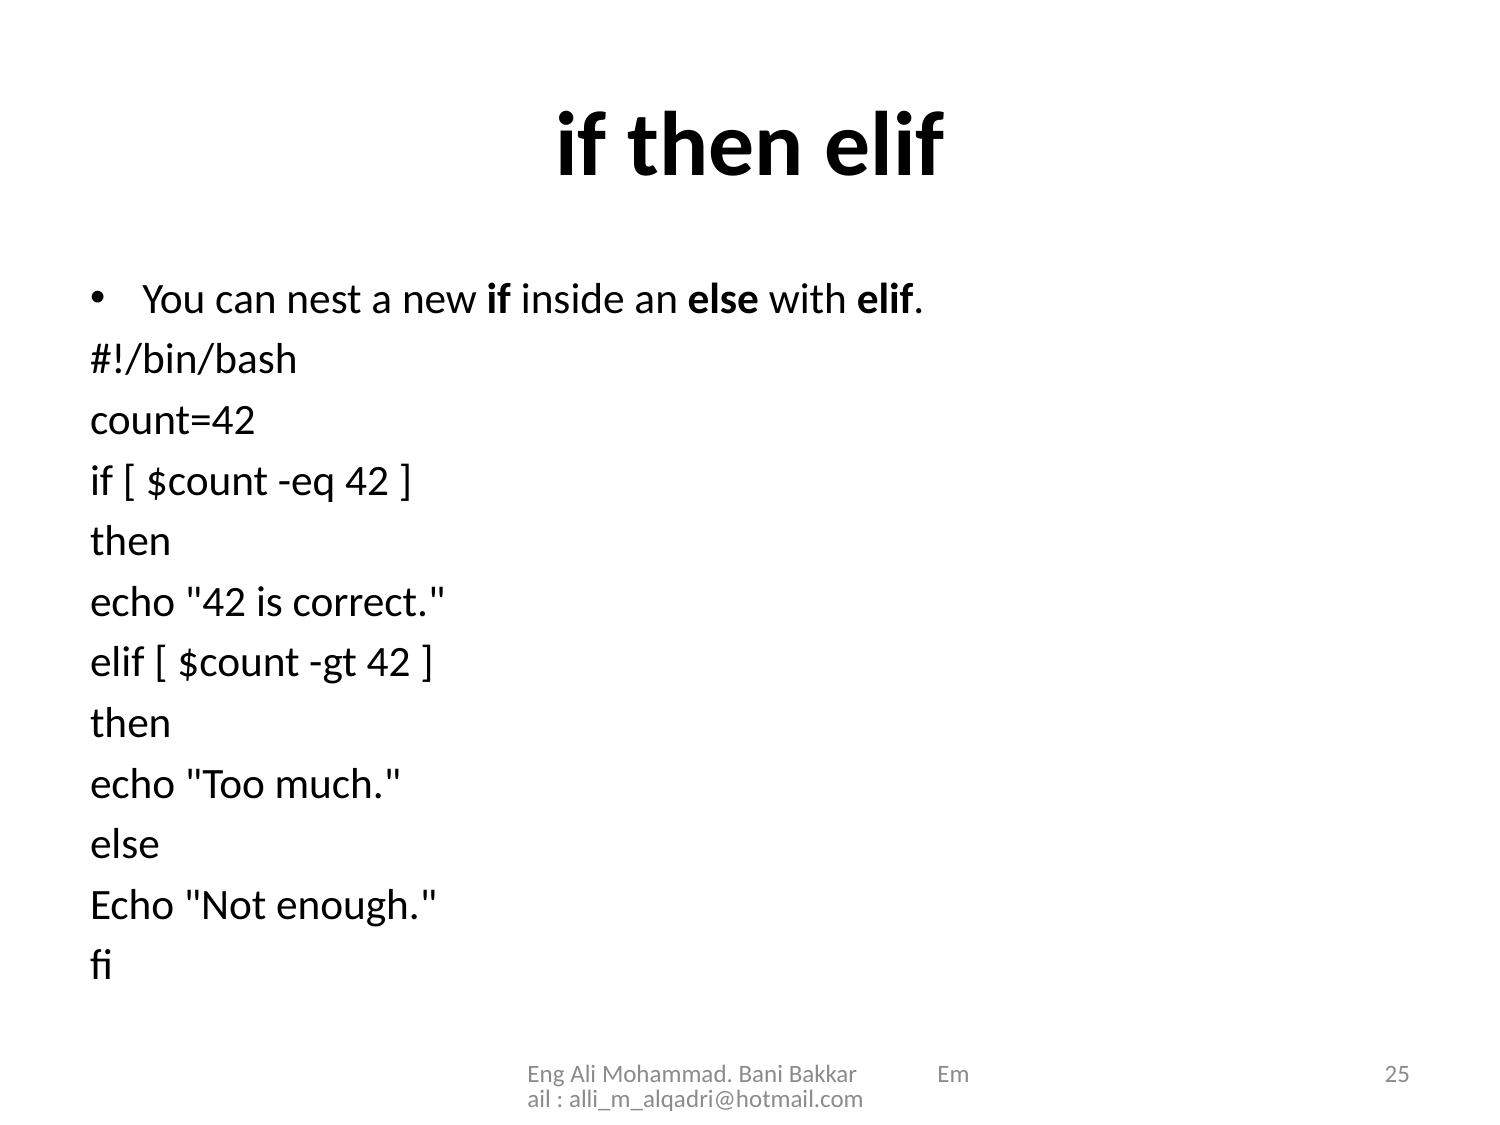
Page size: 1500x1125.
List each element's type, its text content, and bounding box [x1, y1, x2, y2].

footer Eng Ali Mohammad. Bani Bakkar Email : alli_m_alqadri@hotmail.com [512, 1042, 988, 1103]
title if then elif [75, 45, 1425, 233]
slide_number 25 [1074, 1042, 1425, 1103]
list You can nest a new if inside an else with elif. #!/bin/bash count=42 if [ $count -eq 42 ] then echo "42 is correct." elif [ $count -gt 42 ] then echo "Too much." else Echo "Not enough." fi [75, 262, 1425, 1005]
